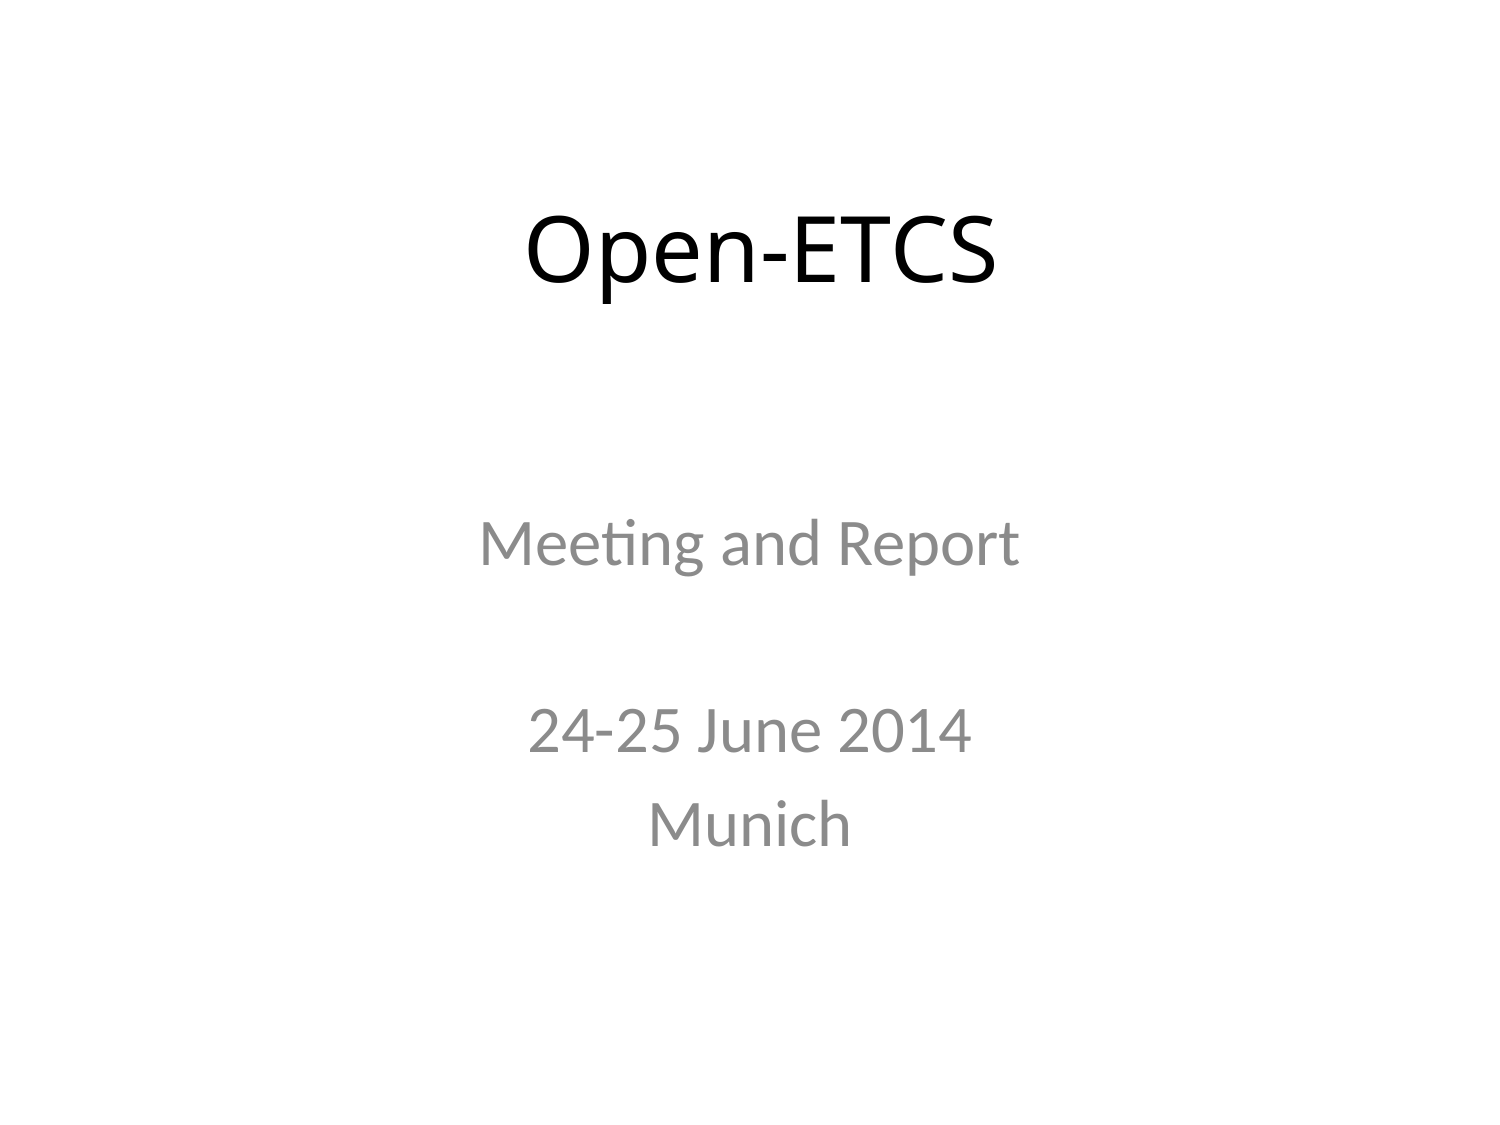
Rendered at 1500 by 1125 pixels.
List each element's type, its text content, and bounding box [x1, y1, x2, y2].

subtitle Meeting and Report 24-25 June 2014 Munich [225, 491, 1275, 925]
title Open-ETCS [123, 125, 1399, 367]
